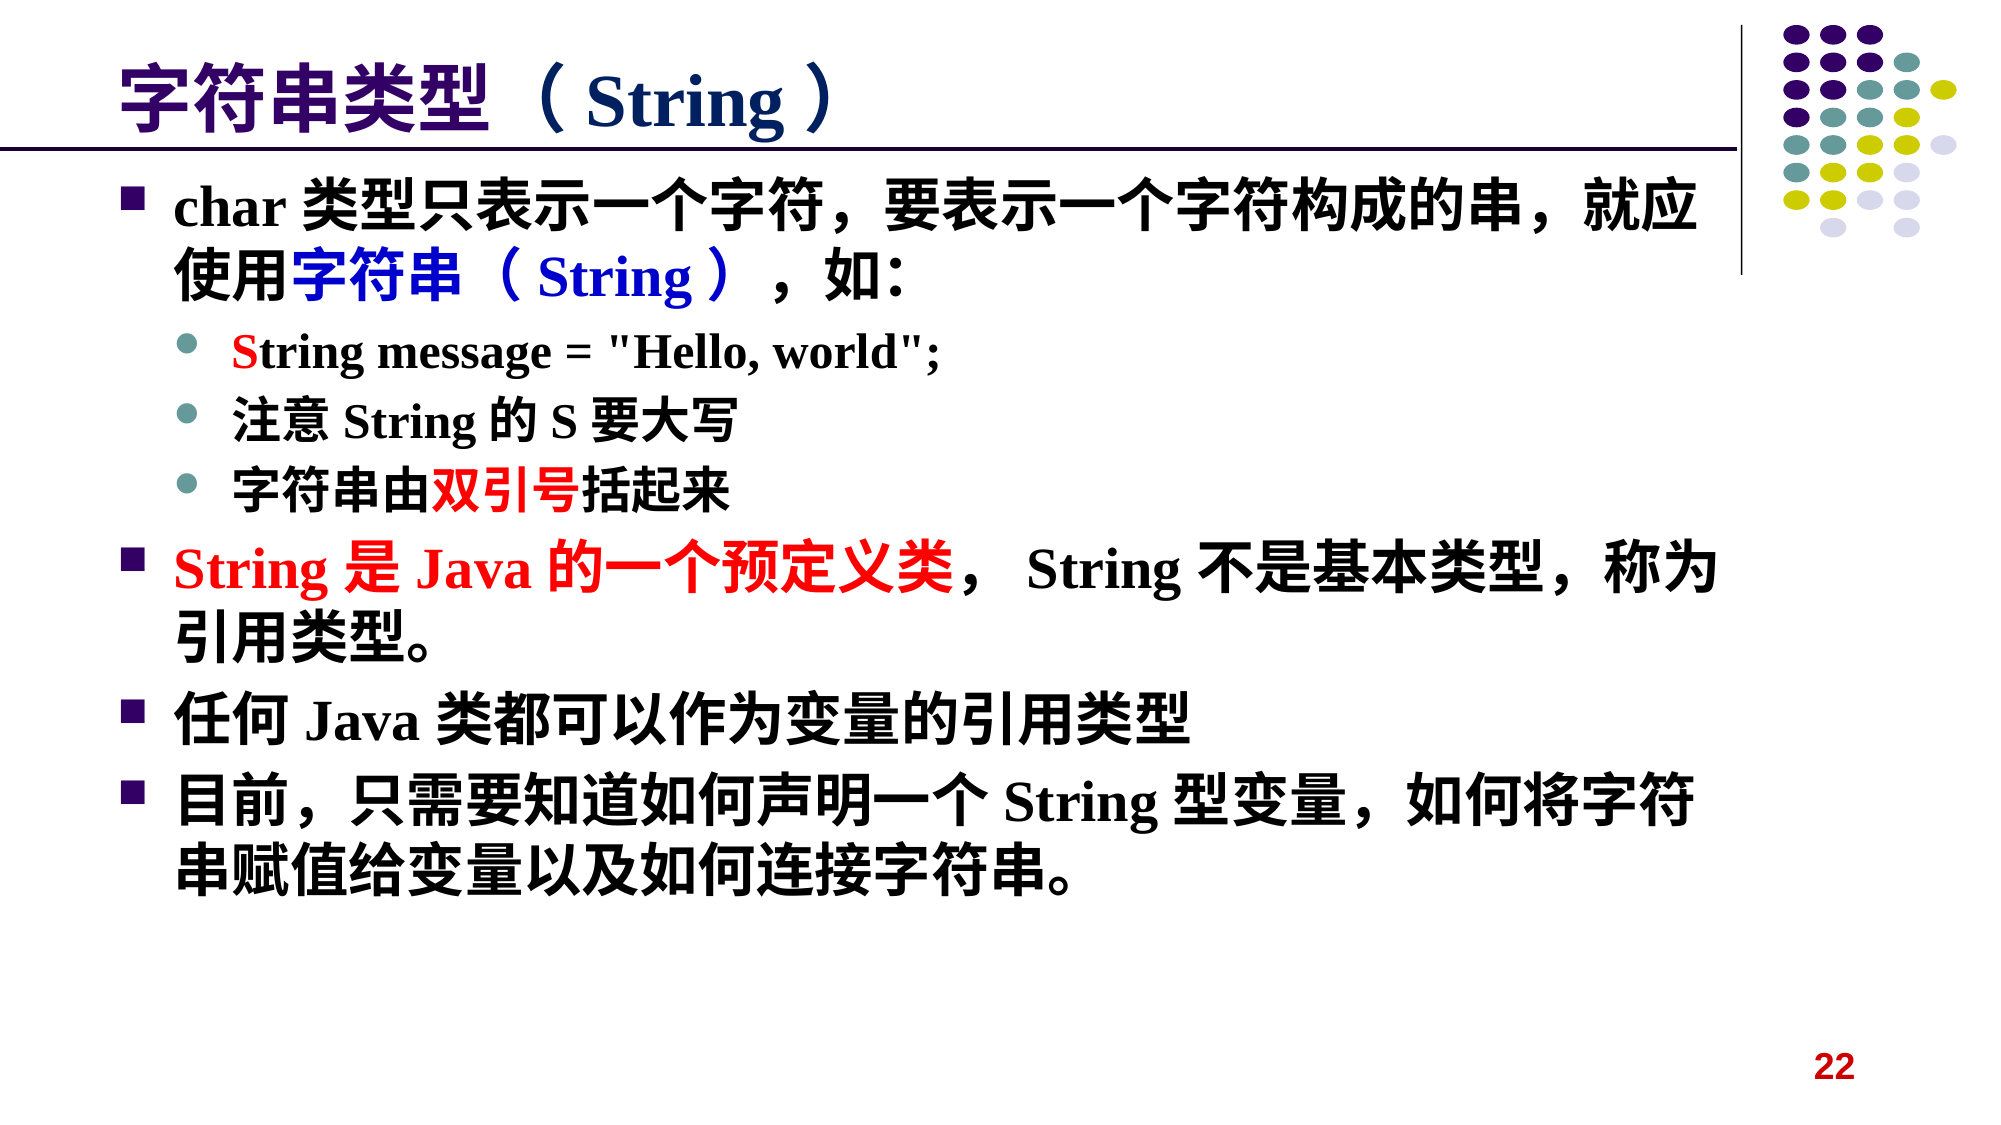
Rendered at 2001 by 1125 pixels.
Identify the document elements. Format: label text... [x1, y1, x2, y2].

title 字符串类型（String） [102, 31, 1753, 149]
list char类型只表示一个字符，要表示一个字符构成的串，就应使用字符串（String），如： String message = "Hello, world"; 注意String的S要大写 字符串由双引号括起来 String是Java的一个预定义类，String不是基本类型，称为引用类型。 任何Java类都可以作为变量的引用类型 目前，只需要知道如何声明一个String型变量，如何将字符串赋值给变量以及如何连接字符串。 [102, 160, 1738, 1064]
